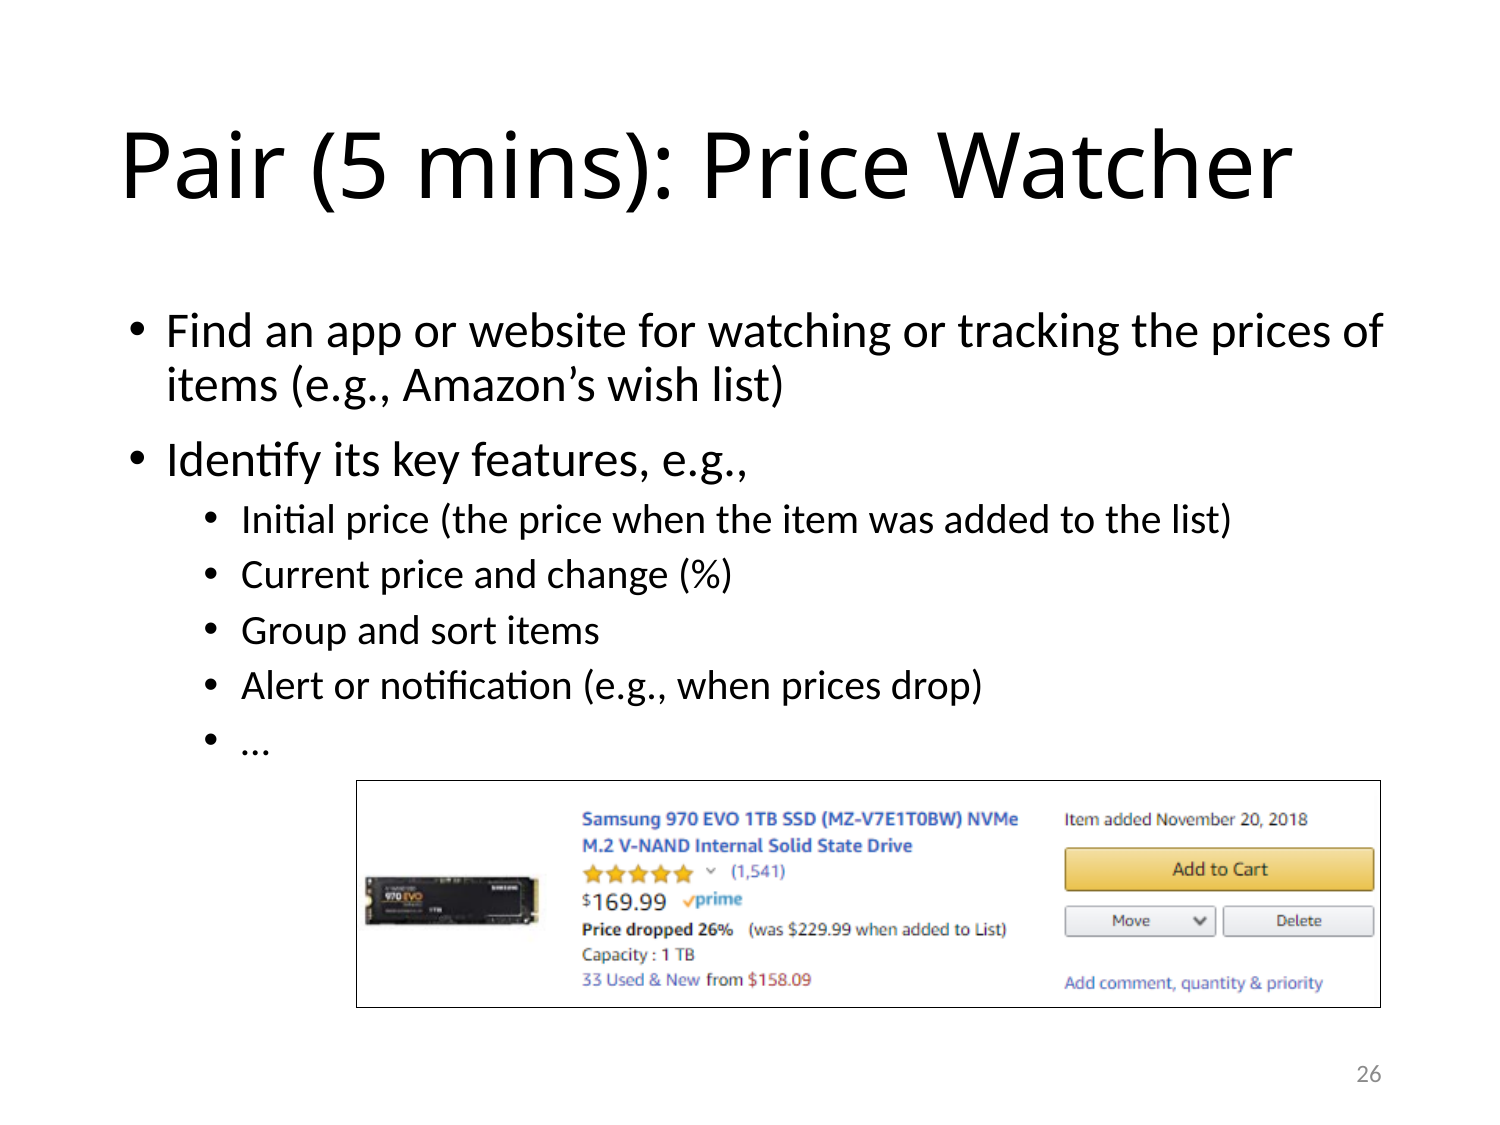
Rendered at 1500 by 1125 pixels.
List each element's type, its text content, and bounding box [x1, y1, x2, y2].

picture [356, 780, 1381, 1008]
slide_number 26 [1059, 1042, 1397, 1103]
title Pair (5 mins): Price Watcher [103, 59, 1397, 278]
list Find an app or website for watching or tracking the prices of items (e.g., Amazon’s wish list) Identify its key features, e.g., Initial price (the price when the item was added to the list) Current price and change (%) Group and sort items Alert or notification (e.g., when prices drop) … [113, 296, 1407, 935]
